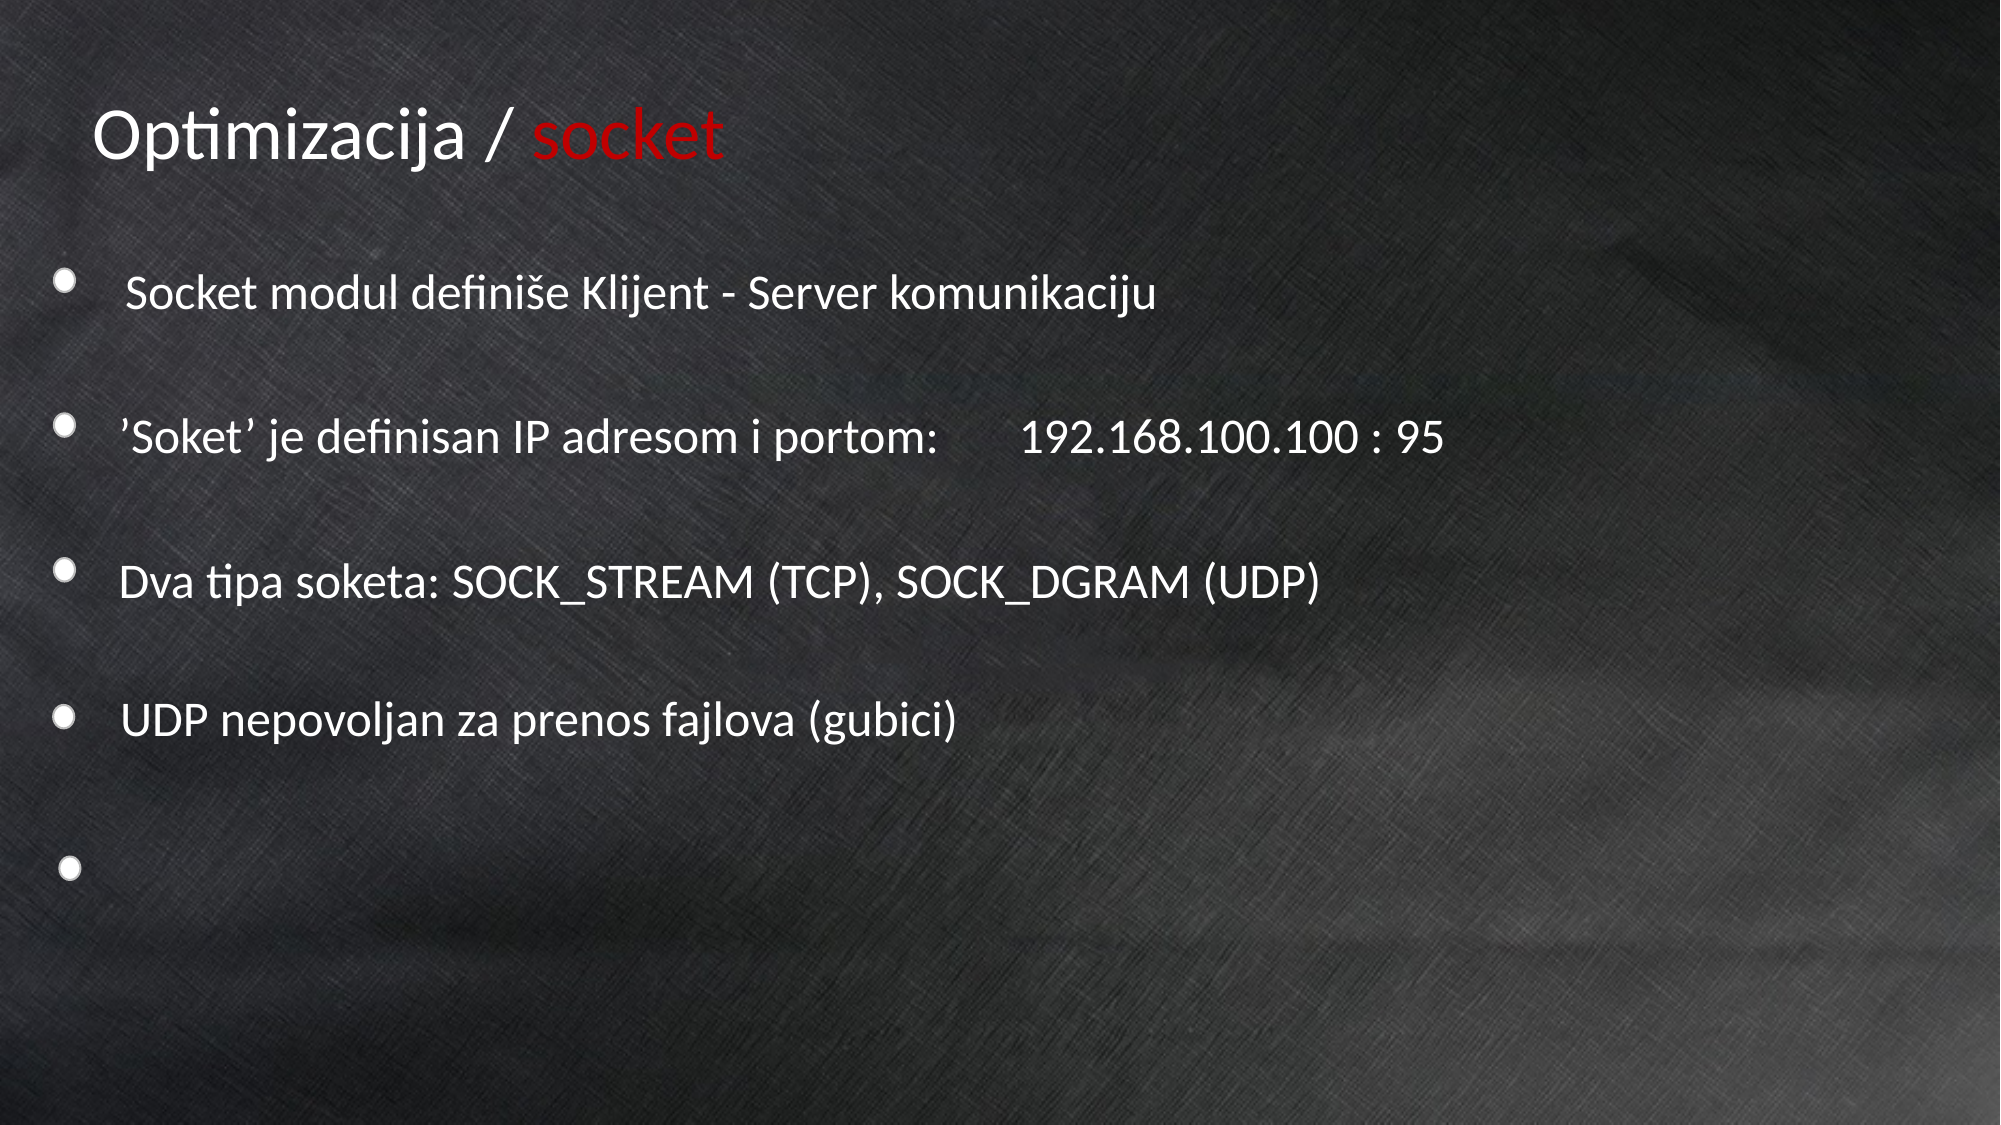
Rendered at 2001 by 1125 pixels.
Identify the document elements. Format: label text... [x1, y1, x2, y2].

text_box ’Soket’ je definisan IP adresom i portom: 192.168.100.100 : 95 [103, 396, 1935, 472]
picture [0, 0, 2000, 1125]
text_box Optimizacija / socket [78, 77, 741, 183]
text_box [52, 412, 77, 438]
text_box UDP nepovoljan za prenos fajlova (gubici) [105, 678, 1936, 754]
text_box [52, 557, 77, 583]
text_box Socket modul definiše Klijent - Server komunikaciju [110, 251, 1173, 327]
text_box Dva tipa soketa: SOCK_STREAM (TCP), SOCK_DGRAM (UDP) [103, 541, 1935, 616]
text_box [52, 703, 76, 730]
text_box [52, 267, 77, 294]
text_box [58, 855, 82, 882]
